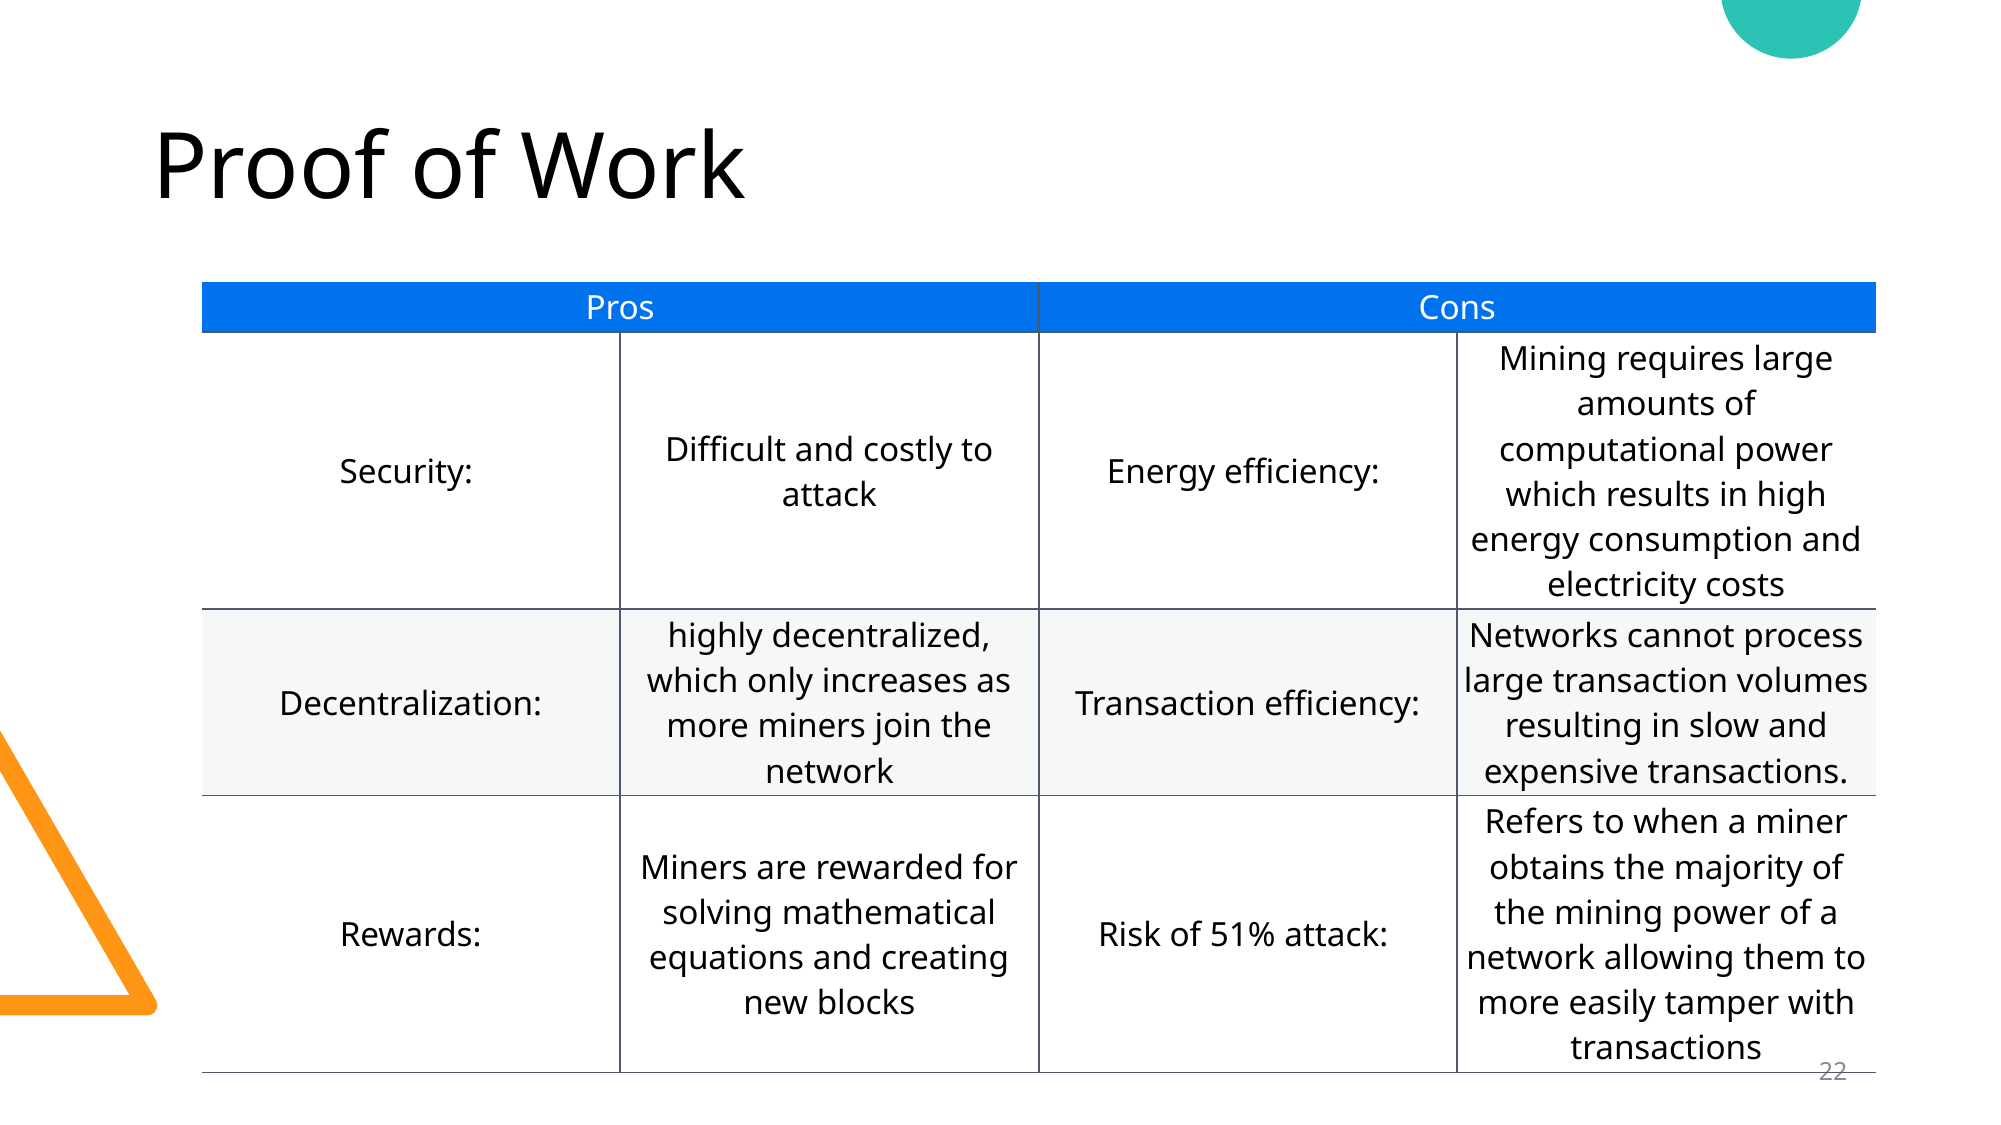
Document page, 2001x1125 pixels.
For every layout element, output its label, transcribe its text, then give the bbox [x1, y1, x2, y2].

table_cell Miners are rewarded for solving mathematical equations and creating new blocks [621, 796, 1038, 1072]
table_cell Risk of 51% attack: [1040, 796, 1456, 1072]
table_cell Refers to when a miner obtains the majority of the mining power of a network allowing them to more easily tamper with transactions [1458, 796, 1876, 1072]
table_cell Transaction efficiency: [1040, 610, 1456, 795]
table_cell Mining requires large amounts of computational power which results in high energy consumption and electricity costs [1458, 333, 1876, 608]
table_cell Decentralization: [202, 610, 619, 795]
table_cell Energy efficiency: [1040, 333, 1456, 608]
table_cell Difficult and costly to attack [621, 333, 1038, 608]
table_cell Security: [202, 333, 619, 608]
slide_number 22 [1412, 1073, 1863, 1103]
table_header Cons [1040, 282, 1876, 331]
table_cell highly decentralized, which only increases as more miners join the network [621, 610, 1038, 795]
table_cell Rewards: [202, 796, 619, 1072]
title Proof of Work [137, 59, 1863, 278]
table_cell Networks cannot process large transaction volumes resulting in slow and expensive transactions. [1458, 610, 1876, 795]
table_header Pros [202, 282, 1038, 331]
